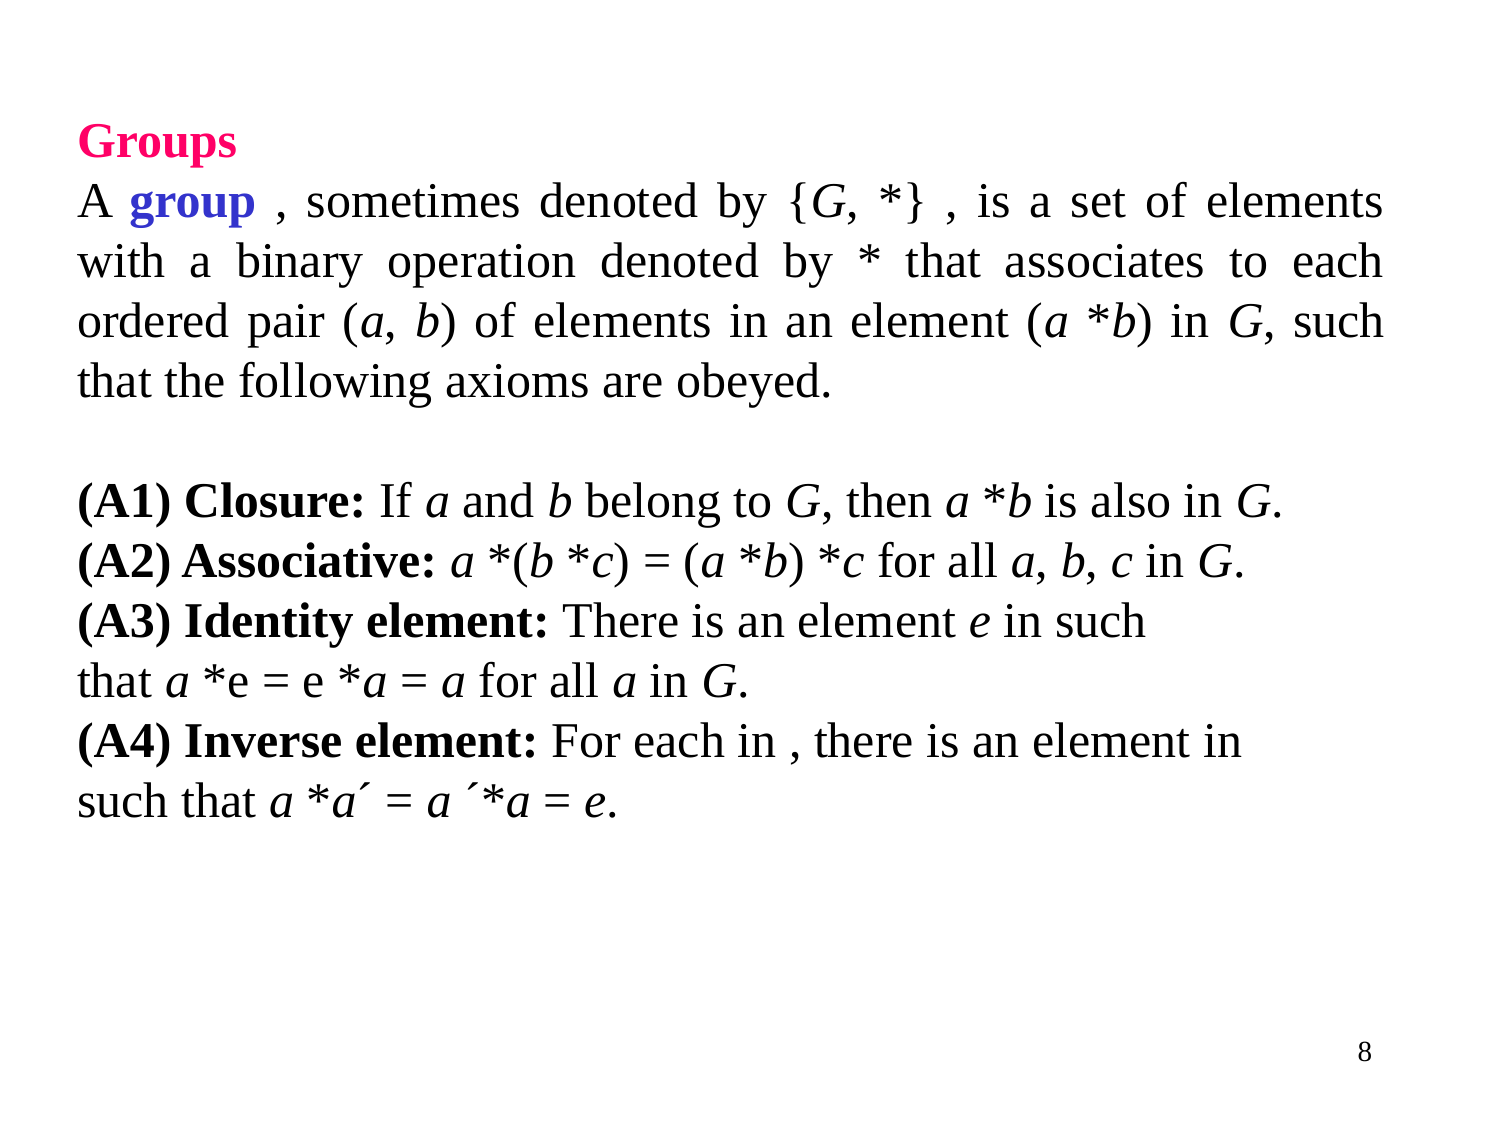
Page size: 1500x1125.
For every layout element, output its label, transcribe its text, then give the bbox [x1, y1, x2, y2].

text_box Groups A group , sometimes denoted by {G, *} , is a set of elements with a binary operation denoted by * that associates to each ordered pair (a, b) of elements in an element (a *b) in G, such that the following axioms are obeyed. (A1) Closure: If a and b belong to G, then a *b is also in G. (A2) Associative: a *(b *c) = (a *b) *c for all a, b, c in G. (A3) Identity element: There is an element e in such that a *e = e *a = a for all a in G. (A4) Inverse element: For each in , there is an element in such that a *a´ = a ´*a = e. [62, 99, 1400, 835]
slide_number 8 [1074, 1024, 1388, 1101]
